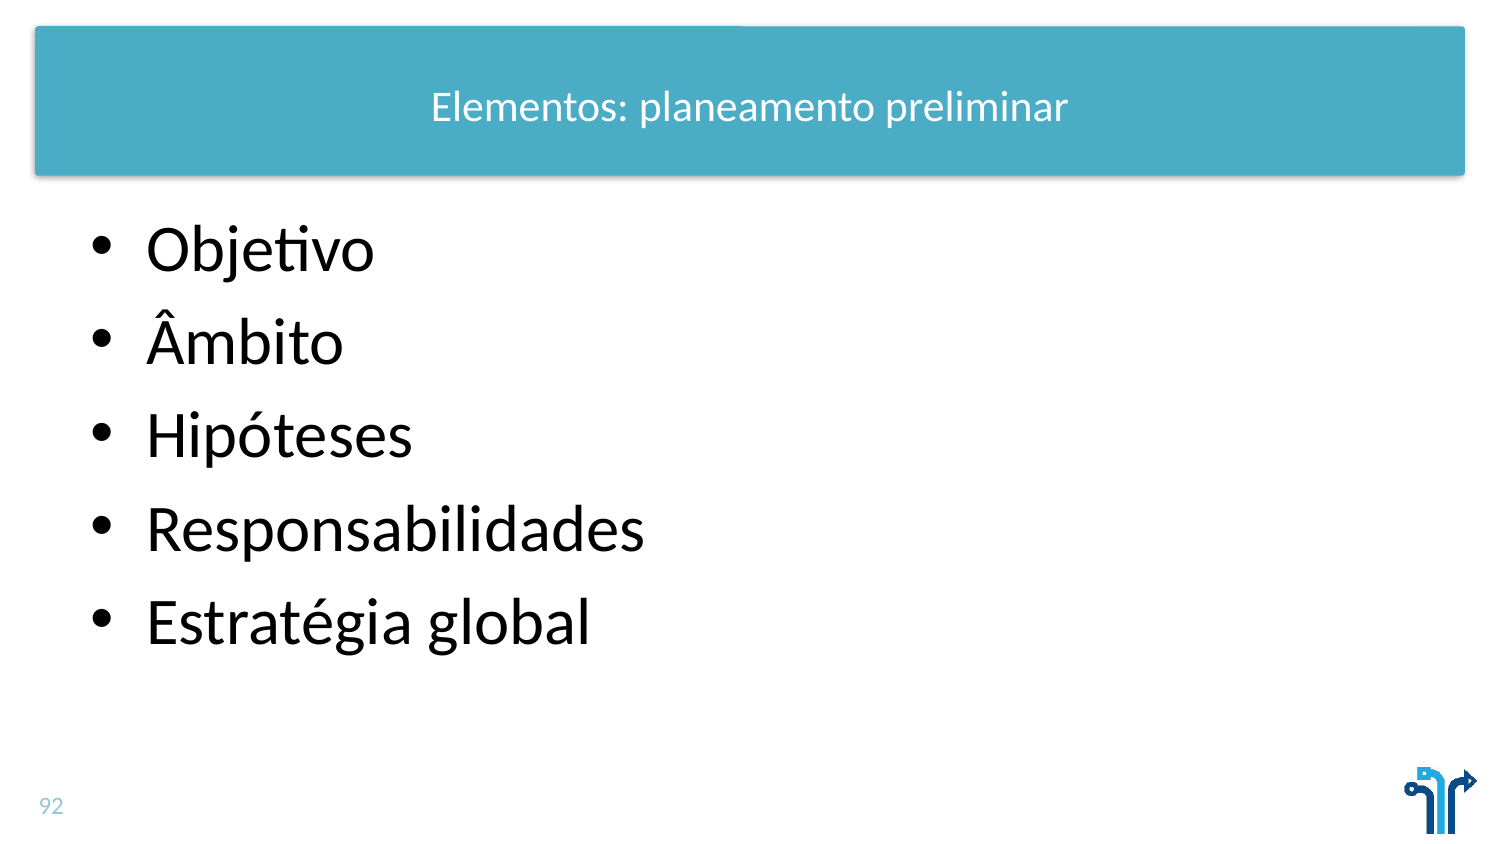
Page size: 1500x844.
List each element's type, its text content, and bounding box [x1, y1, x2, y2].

list Objetivo Âmbito Hipóteses Responsabilidades Estratégia global [75, 196, 1425, 754]
picture [1401, 763, 1483, 836]
title Elementos: planeamento preliminar [75, 33, 1425, 175]
slide_number 92 [23, 782, 188, 828]
